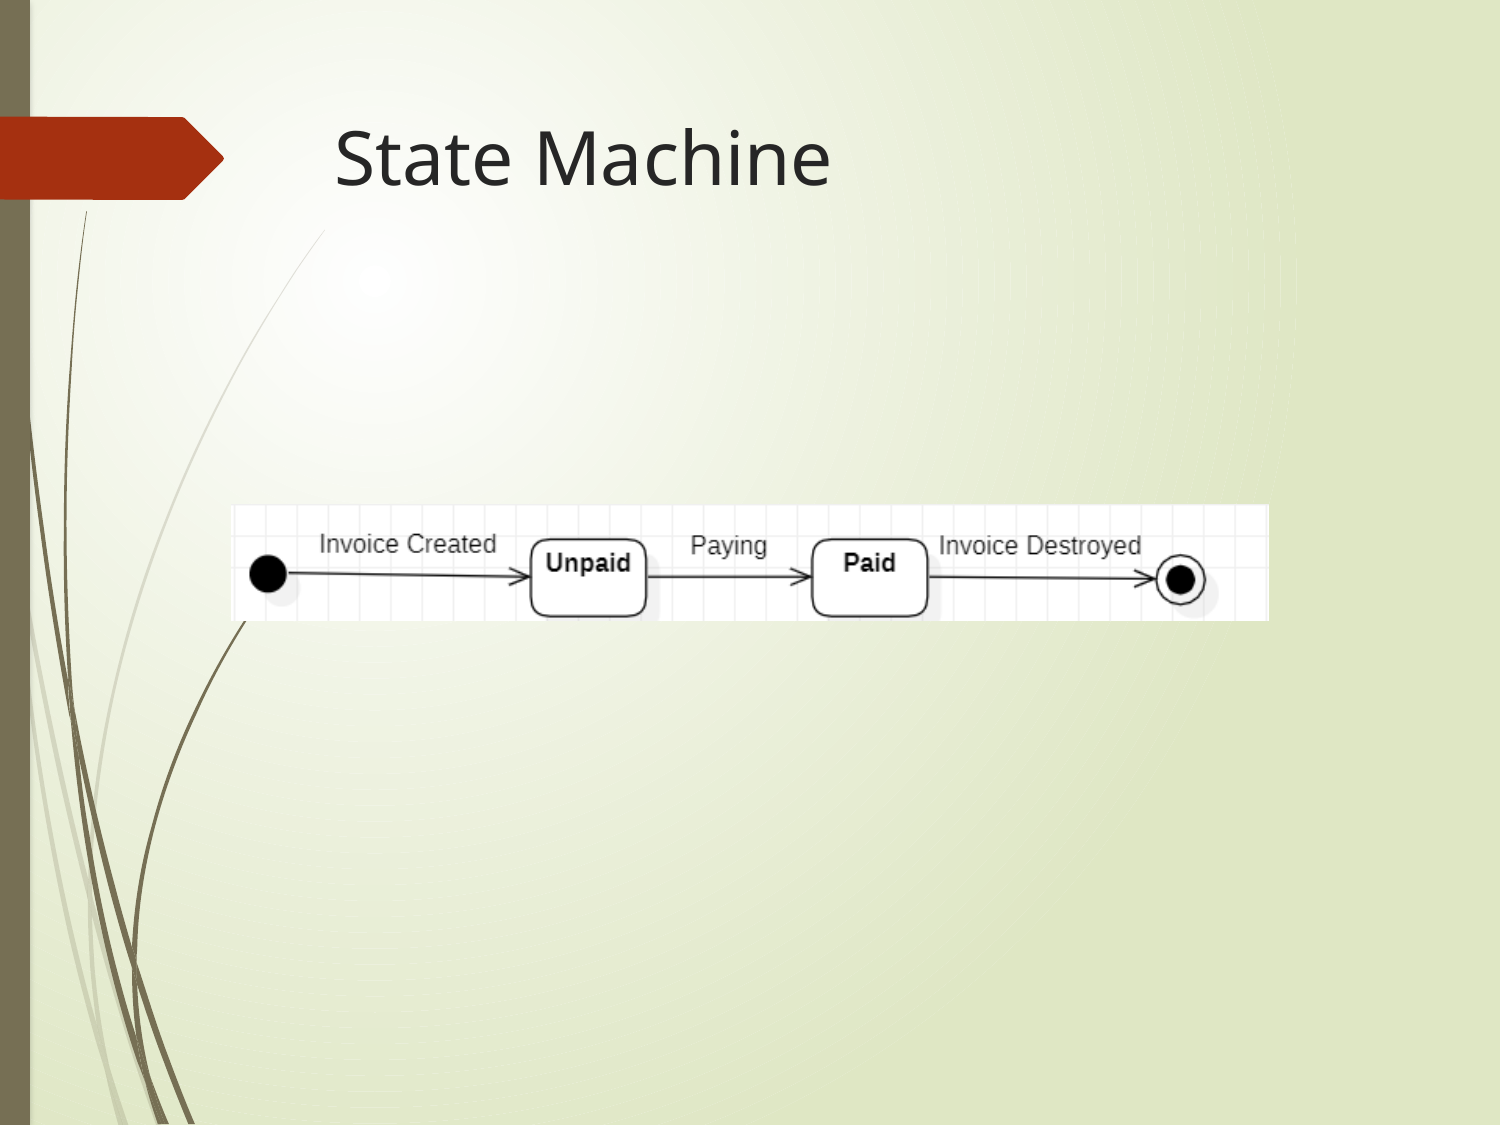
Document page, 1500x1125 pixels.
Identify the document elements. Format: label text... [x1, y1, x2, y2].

picture [230, 504, 1269, 621]
title State Machine [319, 102, 1400, 313]
